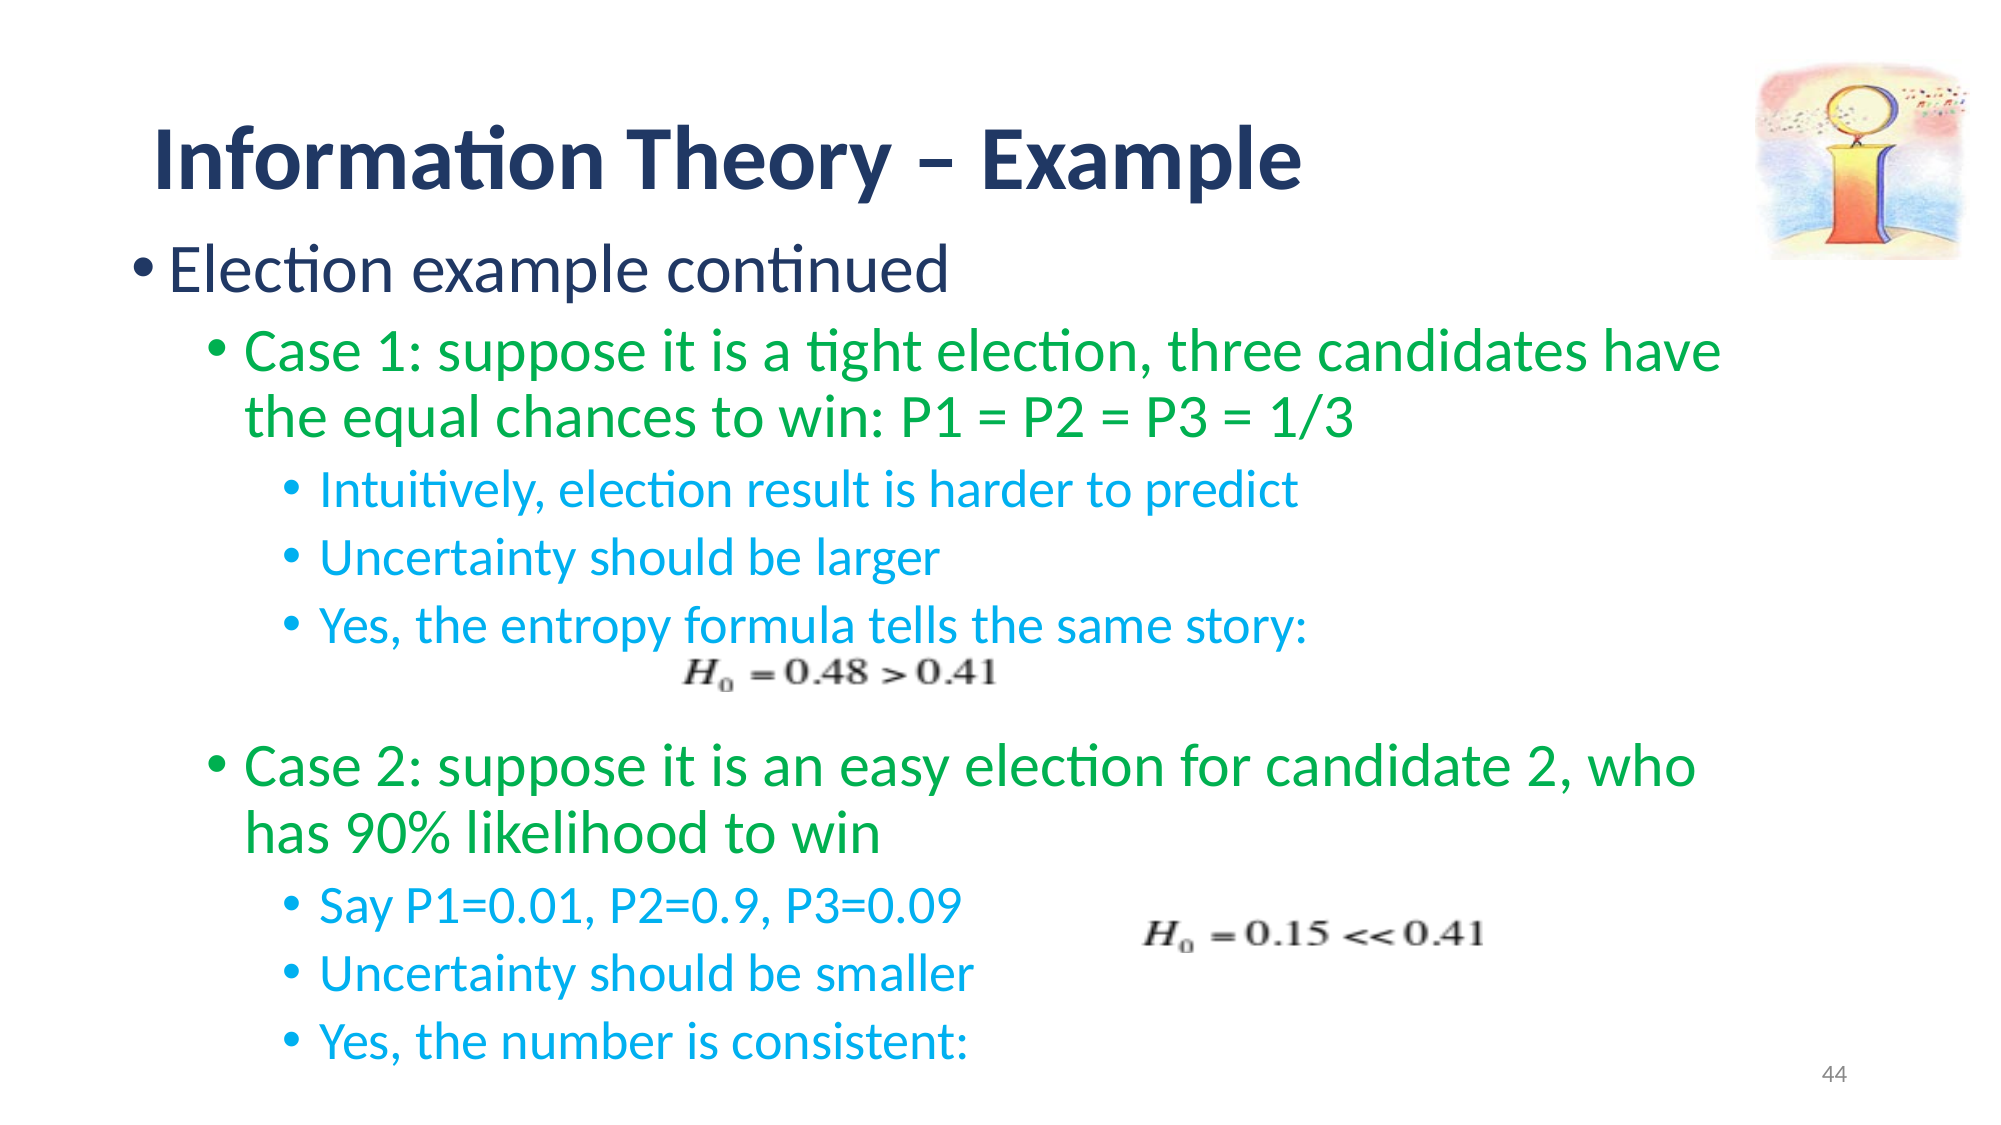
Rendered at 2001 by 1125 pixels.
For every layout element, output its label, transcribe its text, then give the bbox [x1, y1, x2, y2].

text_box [1137, 915, 1484, 953]
picture [1755, 59, 1970, 260]
list Election example continued Case 1: suppose it is a tight election, three candidates have the equal chances to win: P1 = P2 = P3 = 1/3 Intuitively, election result is harder to predict Uncertainty should be larger Yes, the entropy formula tells the same story: Case 2: suppose it is an easy election for candidate 2, who has 90% likelihood to win Say P1=0.01, P2=0.9, P3=0.09 Uncertainty should be smaller Yes, the number is consistent: [116, 224, 1804, 1080]
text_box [677, 654, 1000, 692]
slide_number 44 [1412, 1042, 1863, 1103]
title Information Theory – Example [137, 59, 1718, 224]
